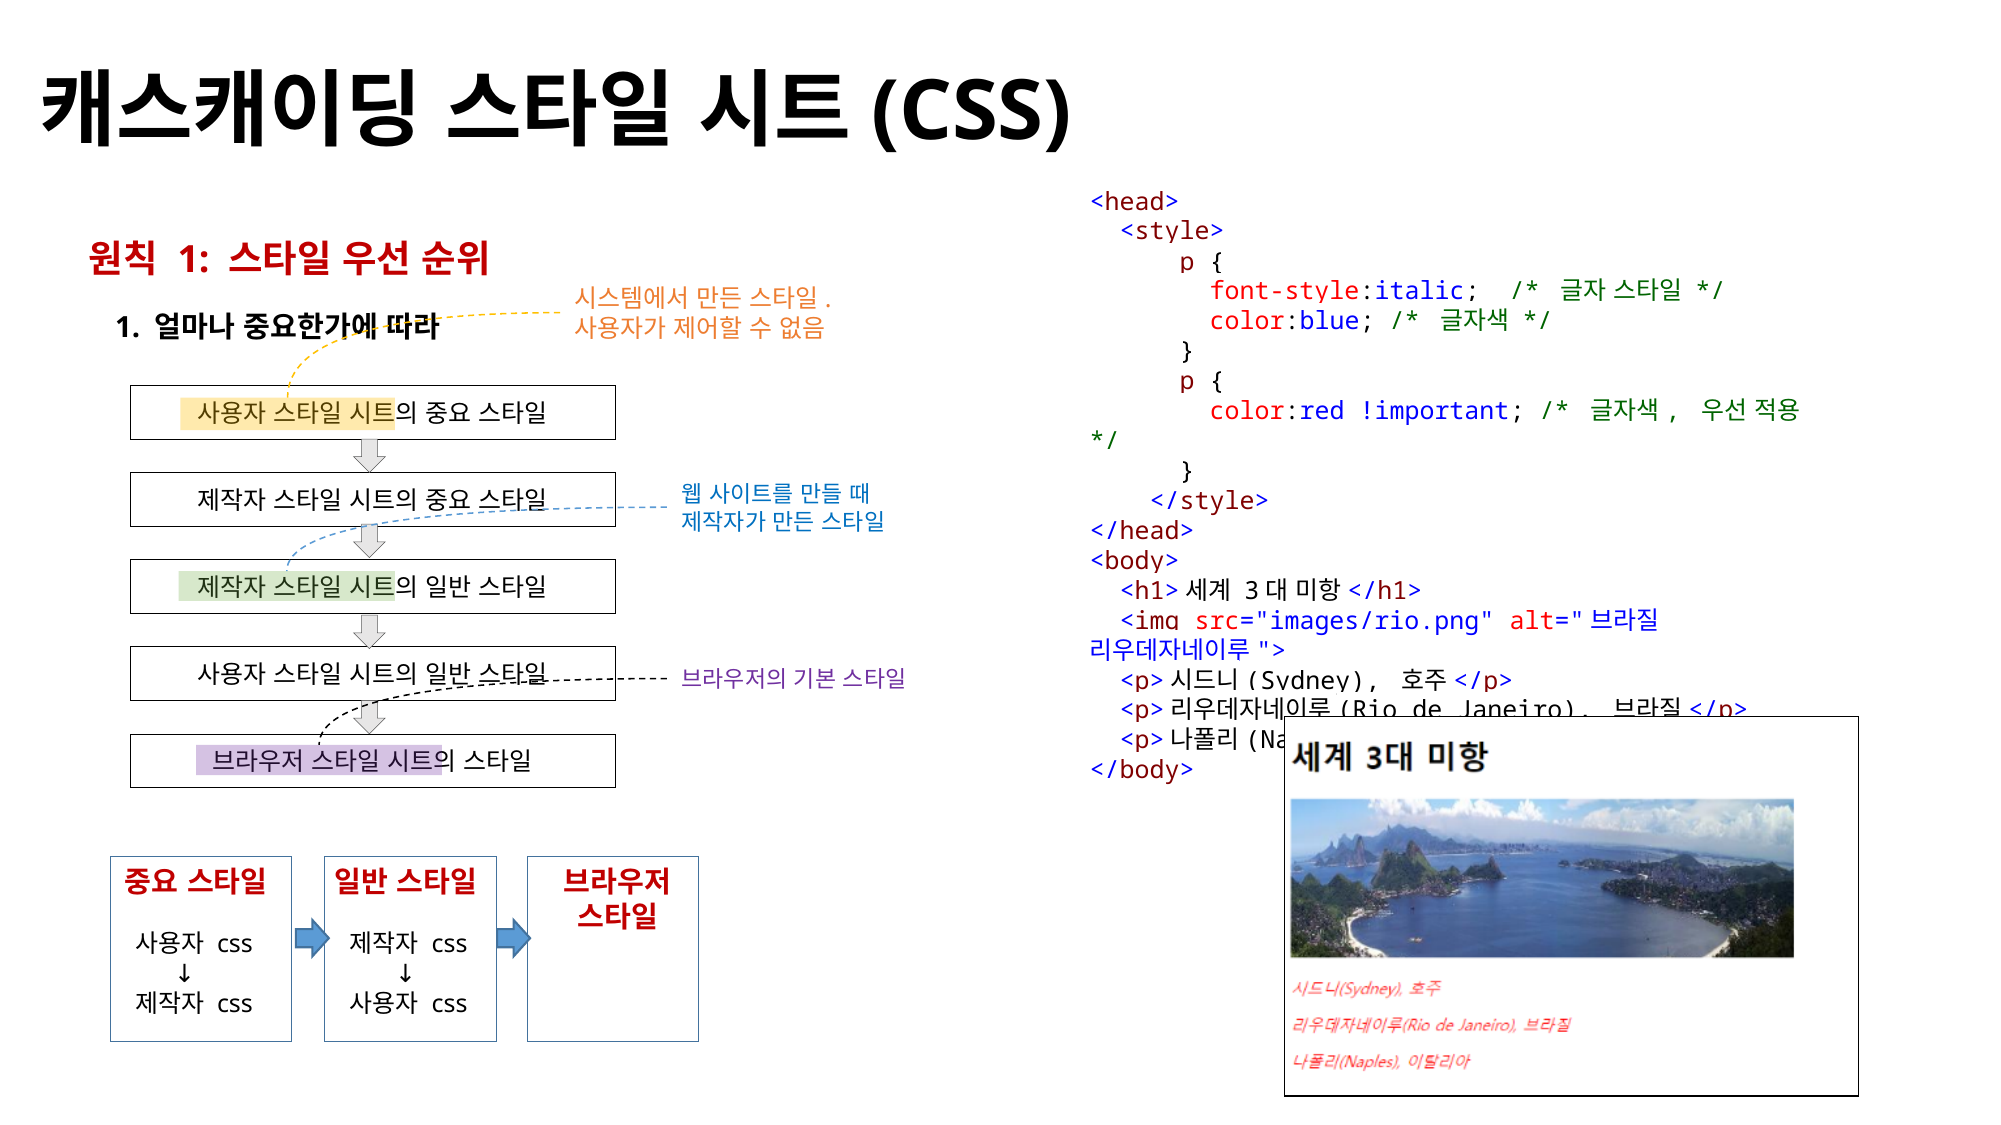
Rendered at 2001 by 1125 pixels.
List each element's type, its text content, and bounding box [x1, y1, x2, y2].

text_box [521, 855, 714, 1042]
text_box 제작자 스타일 시트의 일반 스타일 [130, 559, 616, 614]
text_box [512, 917, 521, 960]
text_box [319, 855, 512, 1042]
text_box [180, 275, 896, 431]
picture [1284, 717, 1858, 1096]
text_box 사용자 스타일 시트의 중요 스타일 [130, 384, 616, 440]
title 캐스캐이딩 스타일 시트(CSS) [24, 34, 1359, 191]
text_box [351, 437, 388, 472]
text_box 사용자 스타일 시트의 일반 스타일 [130, 646, 616, 701]
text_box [178, 472, 928, 601]
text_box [196, 657, 960, 776]
text_box [351, 614, 388, 651]
text_box 원칙 1: 스타일 우선 순위 [74, 227, 896, 287]
text_box 제작자 스타일 시트의 중요 스타일 [130, 471, 366, 527]
text_box <head> <style> p { font-style:italic; /* 글자 스타일 */ color:blue; /* 글자색 */ } p { color:red !important; /* 글자색, 우선 적용 */ } </style> </head> <body> <h1>세계 3대 미항</h1> <img src="images/rio.png" alt="브라질 리우데자네이루"> <p>시드니(Sydney), 호주</p> <p>리우데자네이루(Rio de Janeiro), 브라질</p> <p>나폴리(Naples), 이탈리아</p> </body> [1074, 177, 1836, 792]
text_box 1. 얼마나 중요한가에 따라 [100, 301, 180, 351]
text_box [110, 855, 303, 1042]
text_box 브라우저 스타일 시트의 스타일 [130, 733, 616, 788]
text_box [303, 917, 319, 960]
